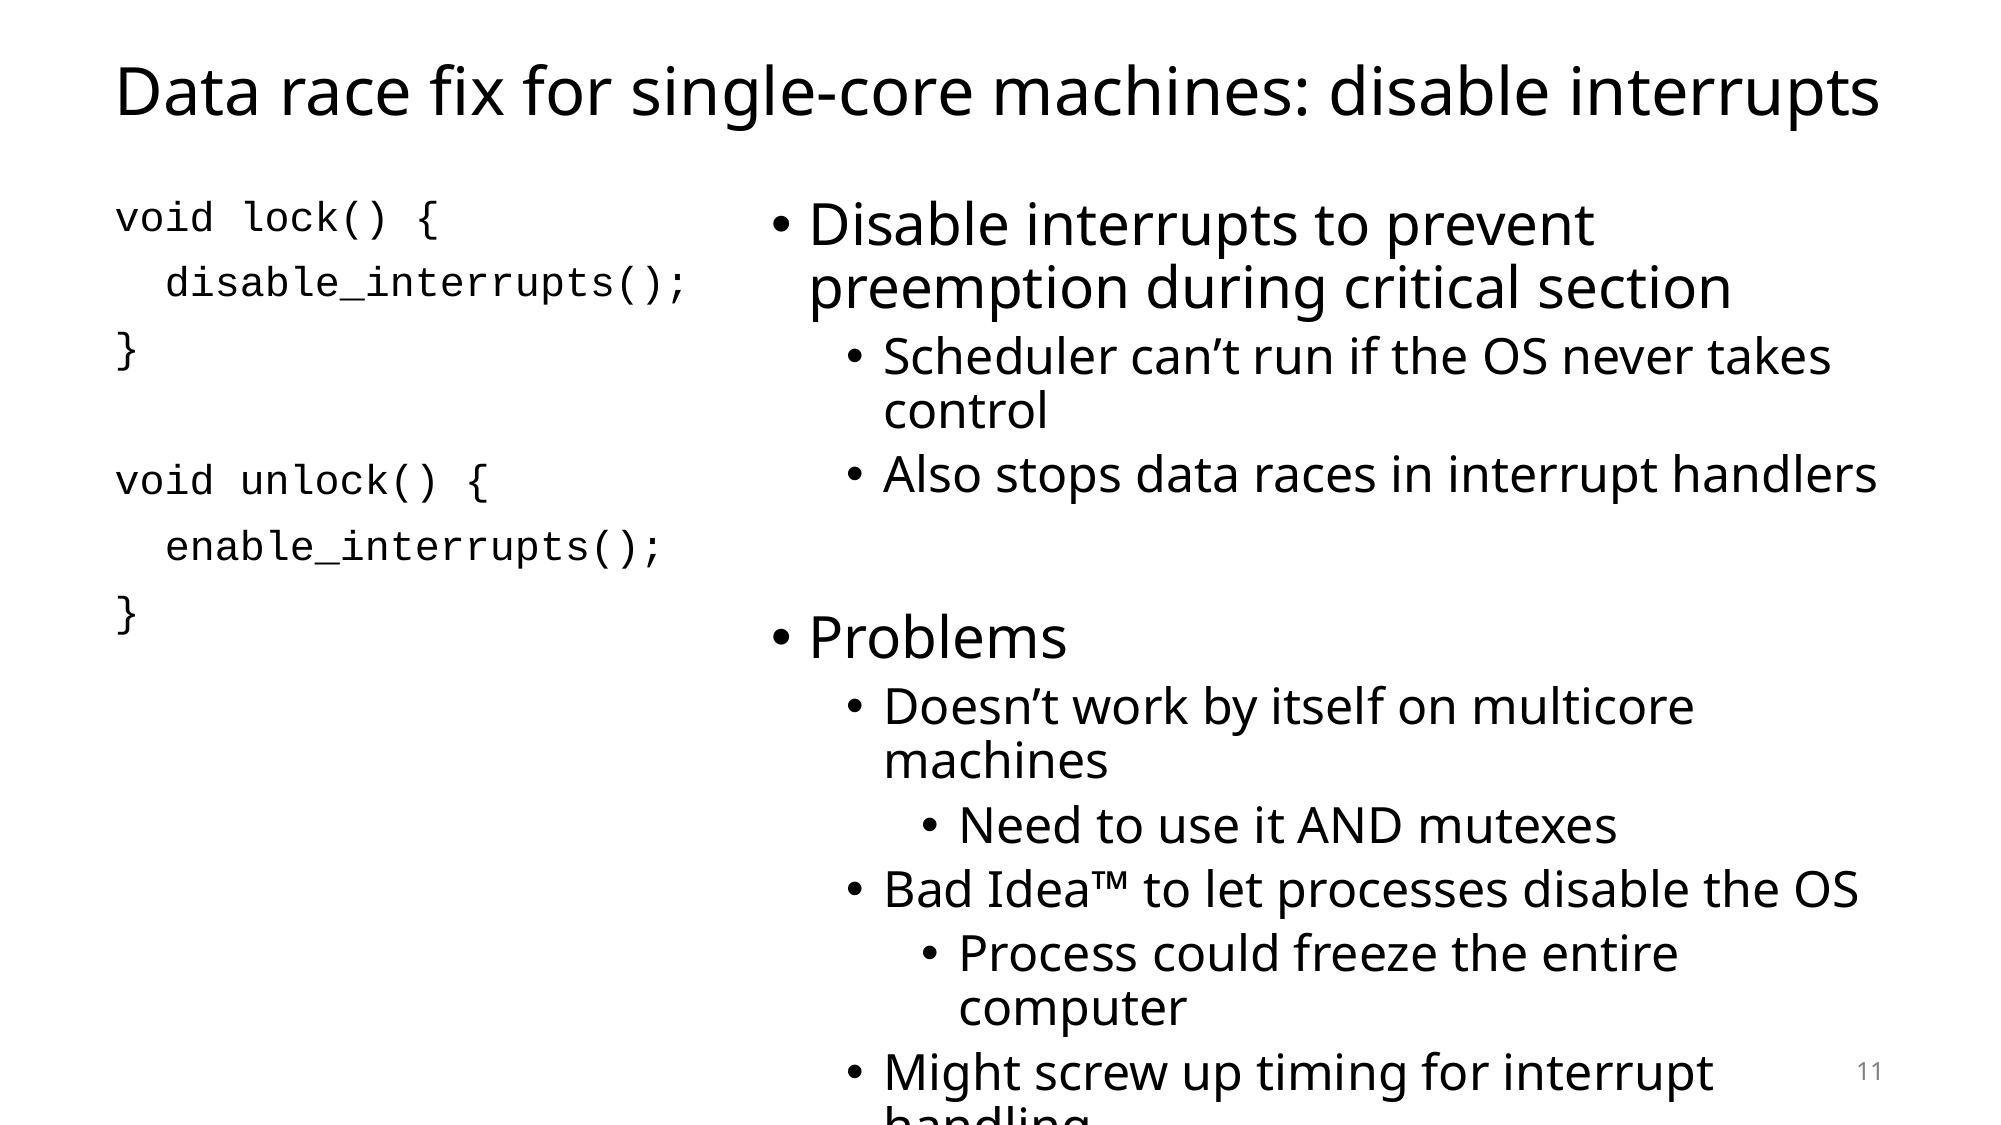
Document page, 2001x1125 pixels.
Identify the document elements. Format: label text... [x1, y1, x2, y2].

title Data race fix for single-core machines: disable interrupts [99, 37, 1900, 150]
list Disable interrupts to prevent preemption during critical section Scheduler can’t run if the OS never takes control Also stops data races in interrupt handlers Problems Doesn’t work by itself on multicore machines Need to use it AND mutexes Bad Idea™ to let processes disable the OS Process could freeze the entire computer Might screw up timing for interrupt handling [756, 187, 1901, 1013]
list void lock() { disable_interrupts(); } void unlock() { enable_interrupts(); } [99, 187, 756, 1013]
slide_number 11 [1749, 1042, 1900, 1103]
